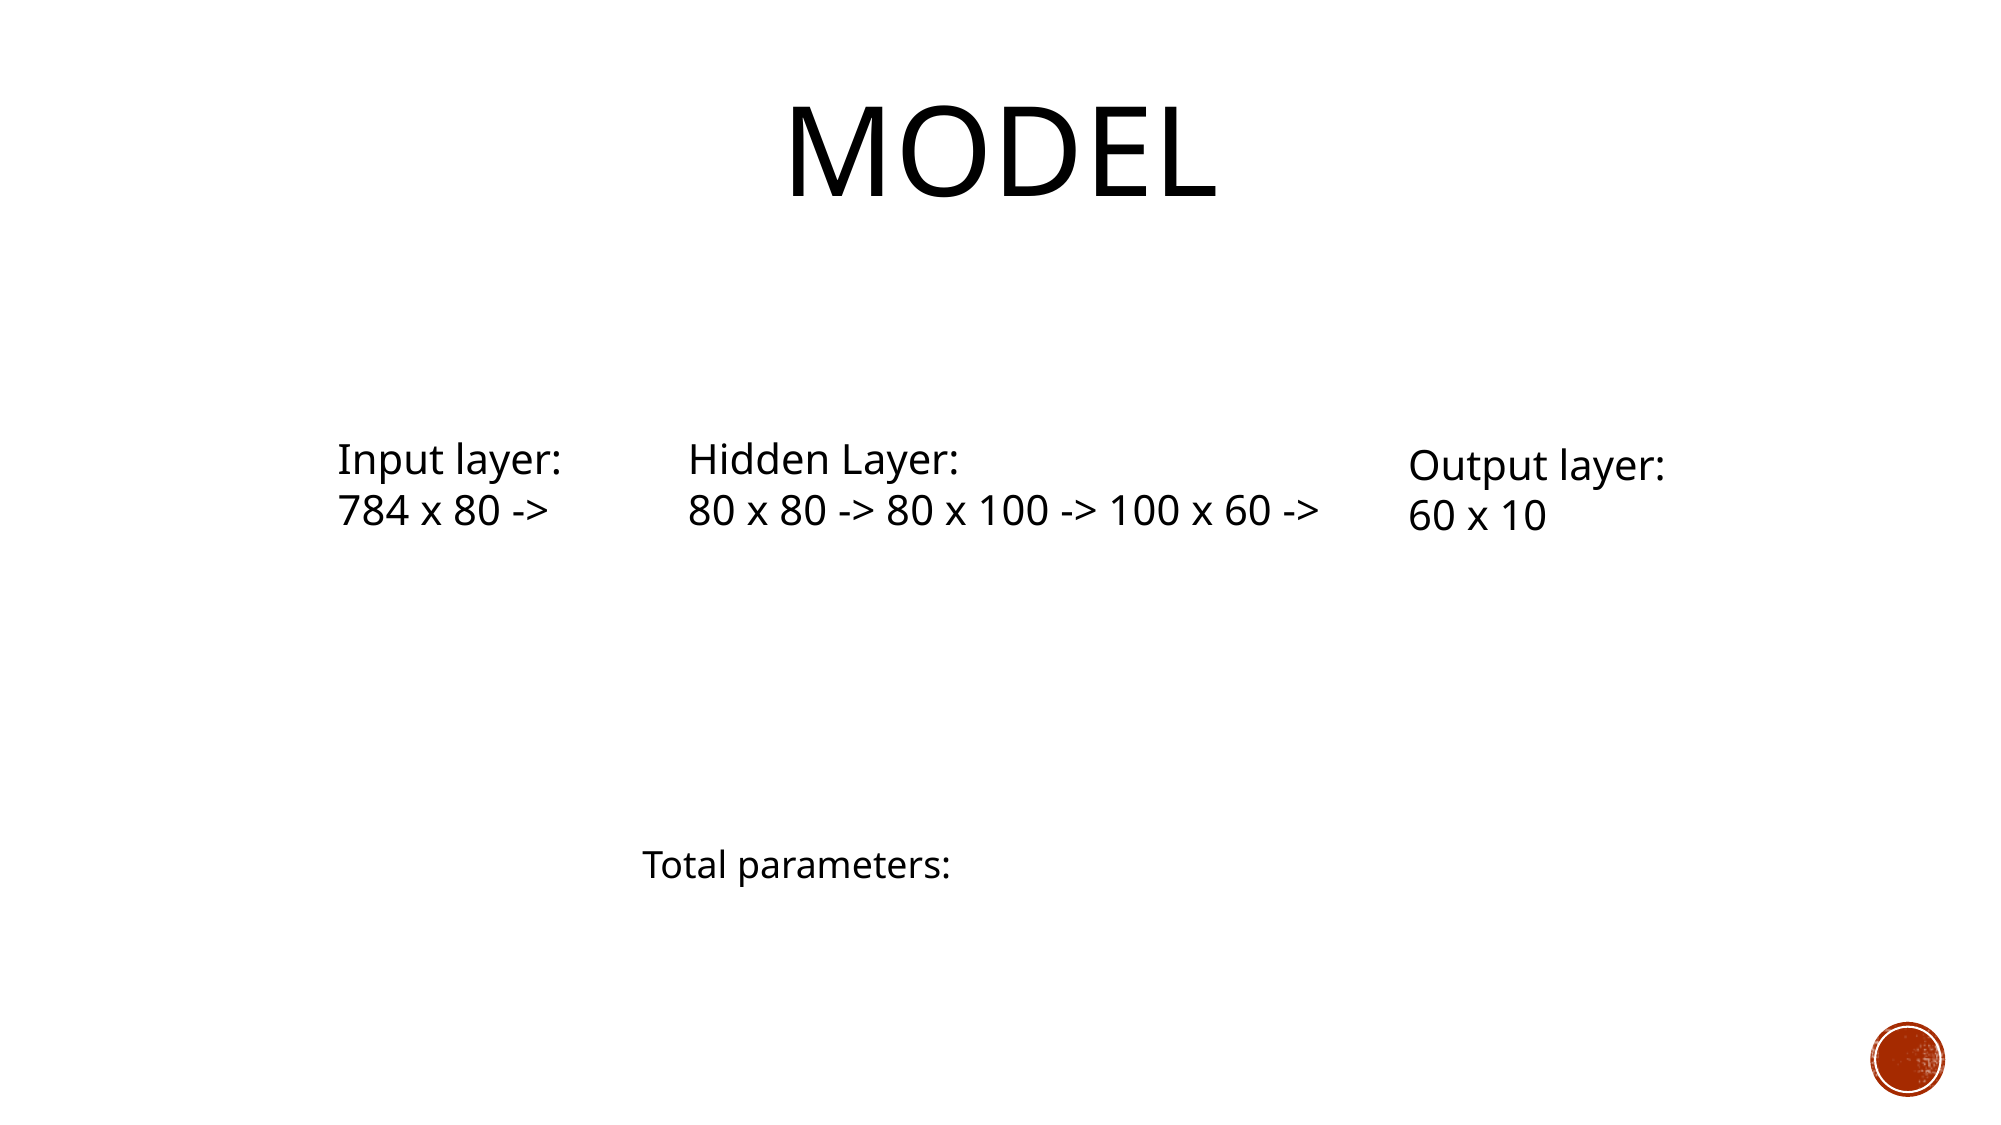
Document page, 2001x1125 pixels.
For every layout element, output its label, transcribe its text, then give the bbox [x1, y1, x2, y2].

text_box Hidden Layer: 80 x 80 -> 80 x 100 -> 100 x 60 -> [673, 425, 1394, 586]
text_box Output layer: 60 x 10 [1393, 431, 1744, 546]
text_box Total parameters: [627, 833, 1115, 893]
title Model [175, 23, 1826, 288]
text_box Input layer: 784 x 80 -> [322, 425, 673, 541]
